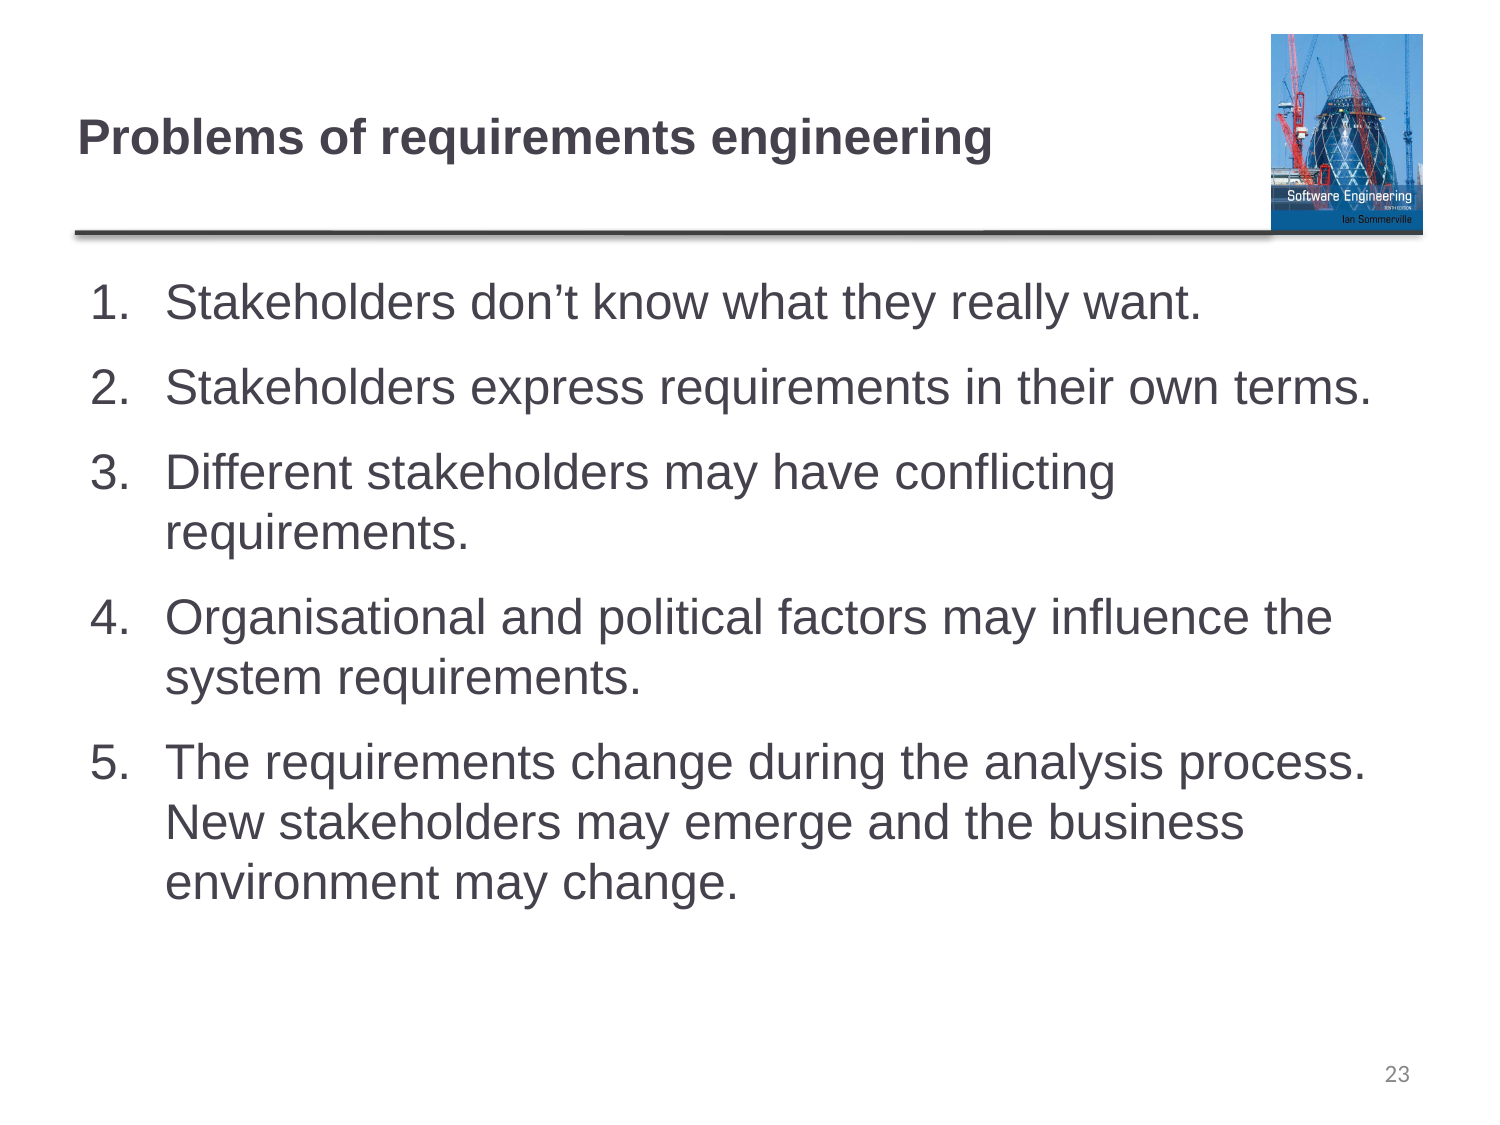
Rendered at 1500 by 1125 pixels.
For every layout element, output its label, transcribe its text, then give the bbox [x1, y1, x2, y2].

title Problems of requirements engineering [62, 43, 1450, 225]
slide_number ‹#› [1074, 1042, 1425, 1103]
picture [1271, 34, 1423, 43]
list Stakeholders don’t know what they really want. Stakeholders express requirements in their own terms. Different stakeholders may have conflicting requirements. Organisational and political factors may influence the system requirements. The requirements change during the analysis process. New stakeholders may emerge and the business environment may change. [75, 262, 1425, 1005]
picture [1271, 225, 1423, 230]
